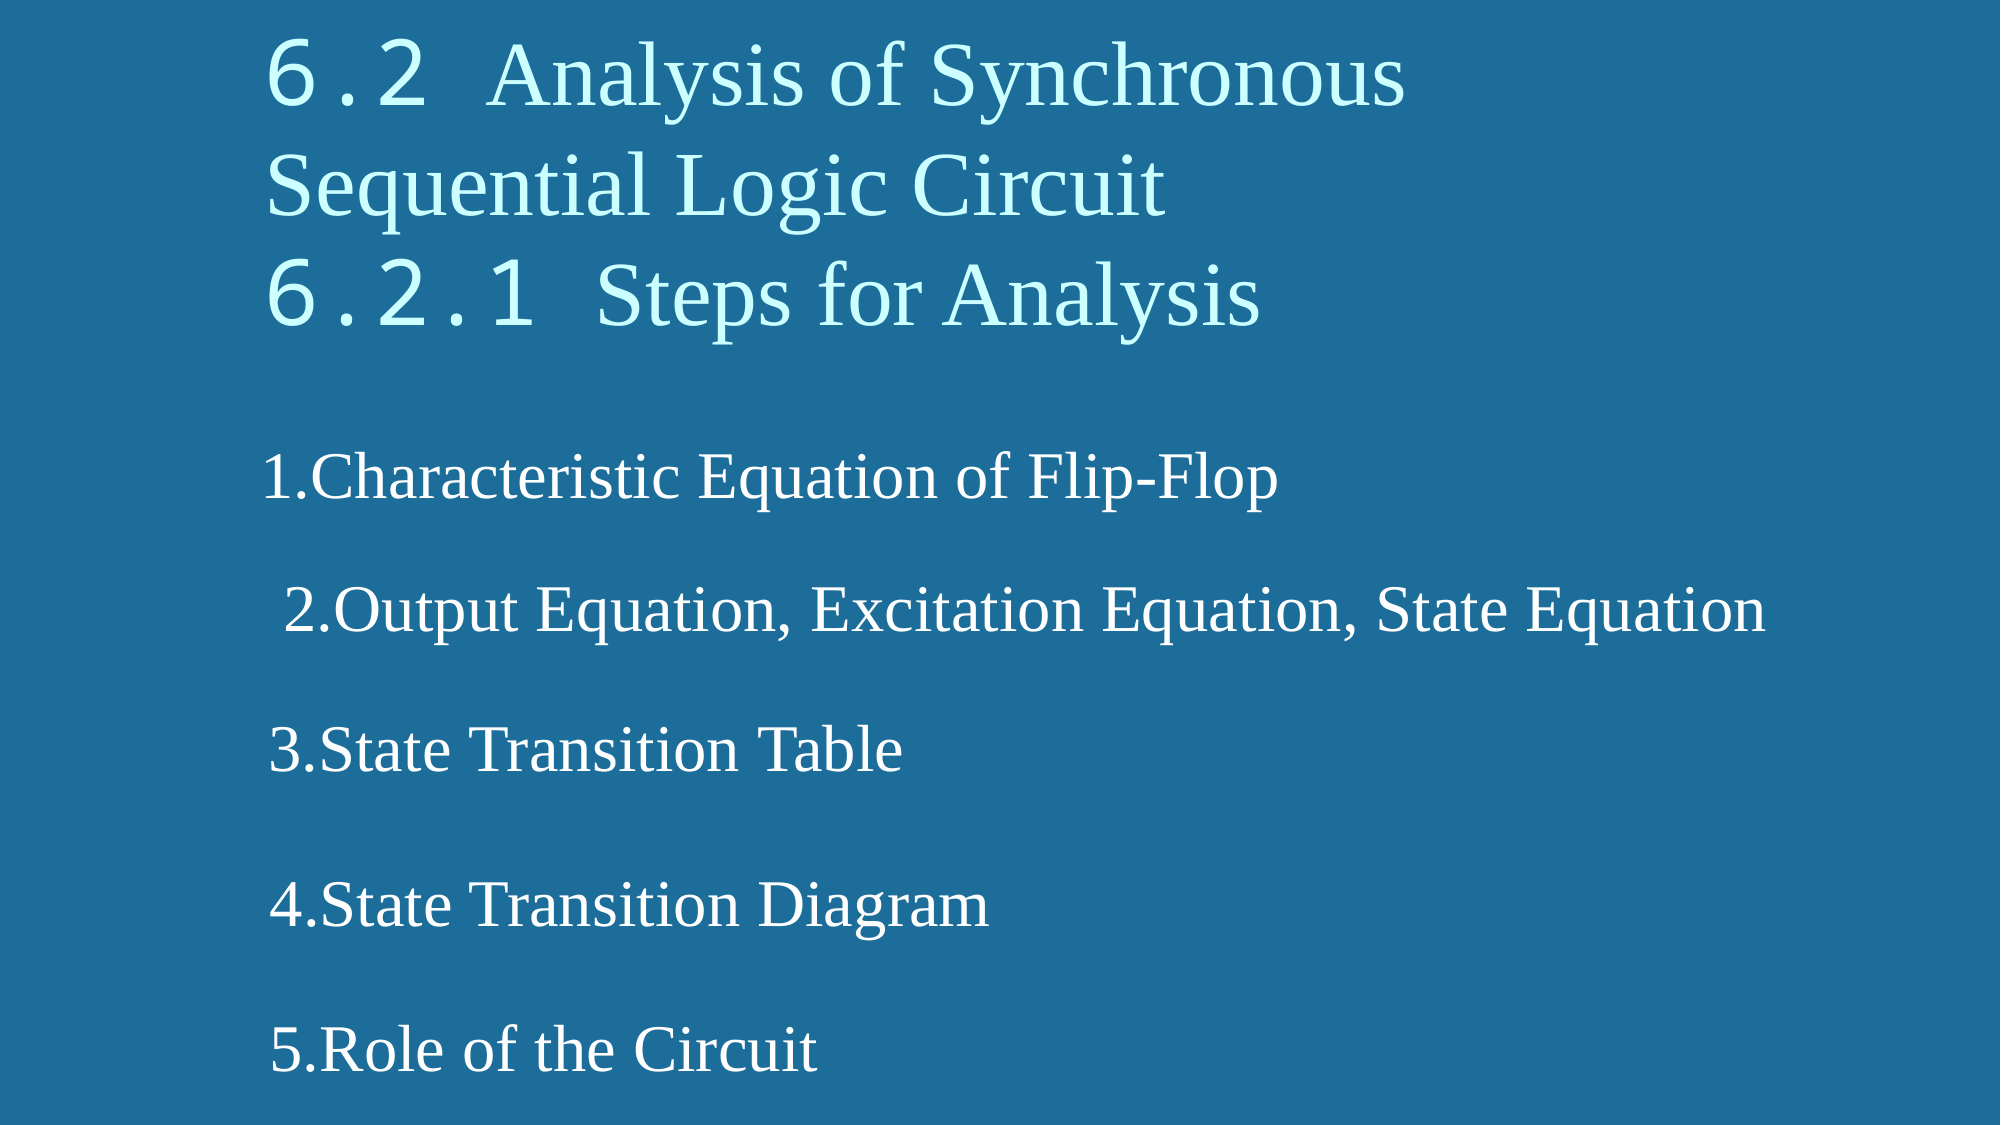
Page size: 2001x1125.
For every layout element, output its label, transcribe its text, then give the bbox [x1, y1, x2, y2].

text_box 5.Role of the Circuit [254, 1006, 835, 1093]
title 6.2 Analysis of Synchronous Sequential Logic Circuit 6.2.1 Steps for Analysis [249, 3, 1780, 352]
text_box 1.Characteristic Equation of Flip-Flop [245, 433, 1520, 521]
text_box 3.State Transition Table [253, 697, 921, 793]
text_box 4.State Transition Diagram [255, 852, 1008, 948]
text_box 2.Output Equation, Excitation Equation, State Equation [268, 557, 1785, 733]
